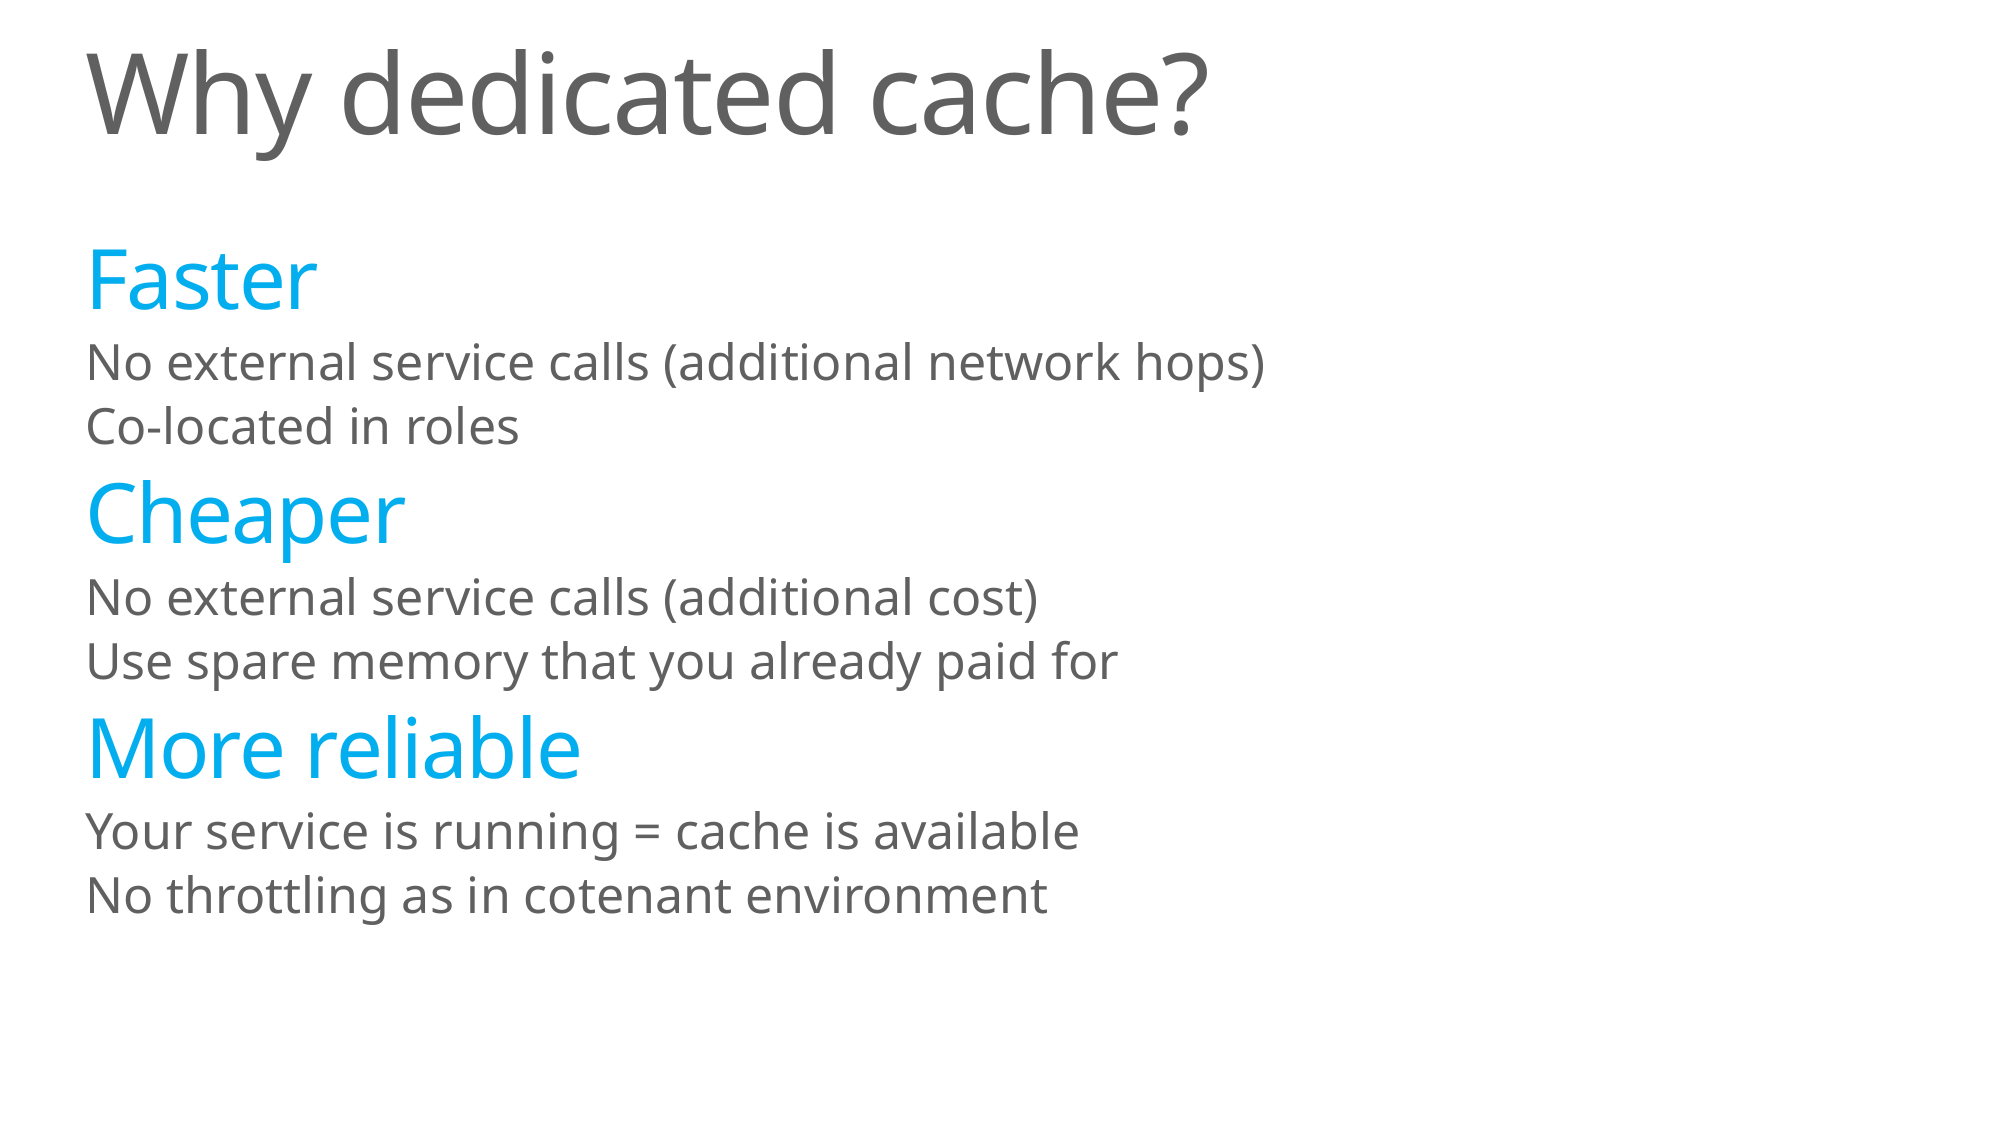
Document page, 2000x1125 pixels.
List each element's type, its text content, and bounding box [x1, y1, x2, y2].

list Faster No external service calls (additional network hops) Co-located in roles Cheaper No external service calls (additional cost) Use spare memory that you already paid for More reliable Your service is running = cache is available No throttling as in cotenant environment [85, 237, 1914, 573]
title Why dedicated cache? [85, 37, 1914, 161]
